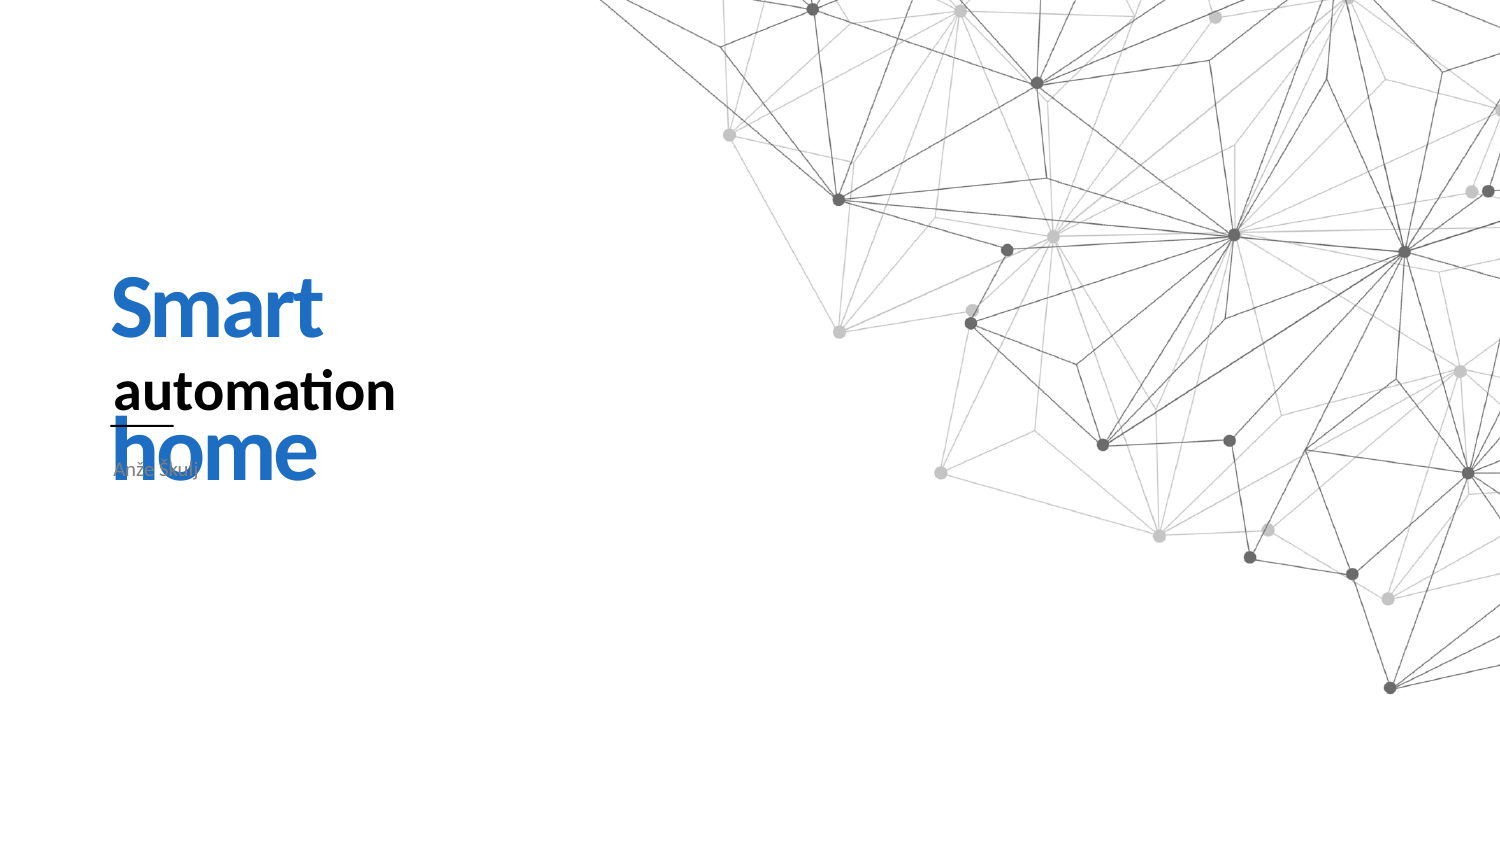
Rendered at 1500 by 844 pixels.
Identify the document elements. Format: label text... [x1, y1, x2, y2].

picture [430, 0, 1500, 755]
text_box Smart home [95, 205, 563, 506]
text_box Anže Škulj [98, 436, 851, 489]
